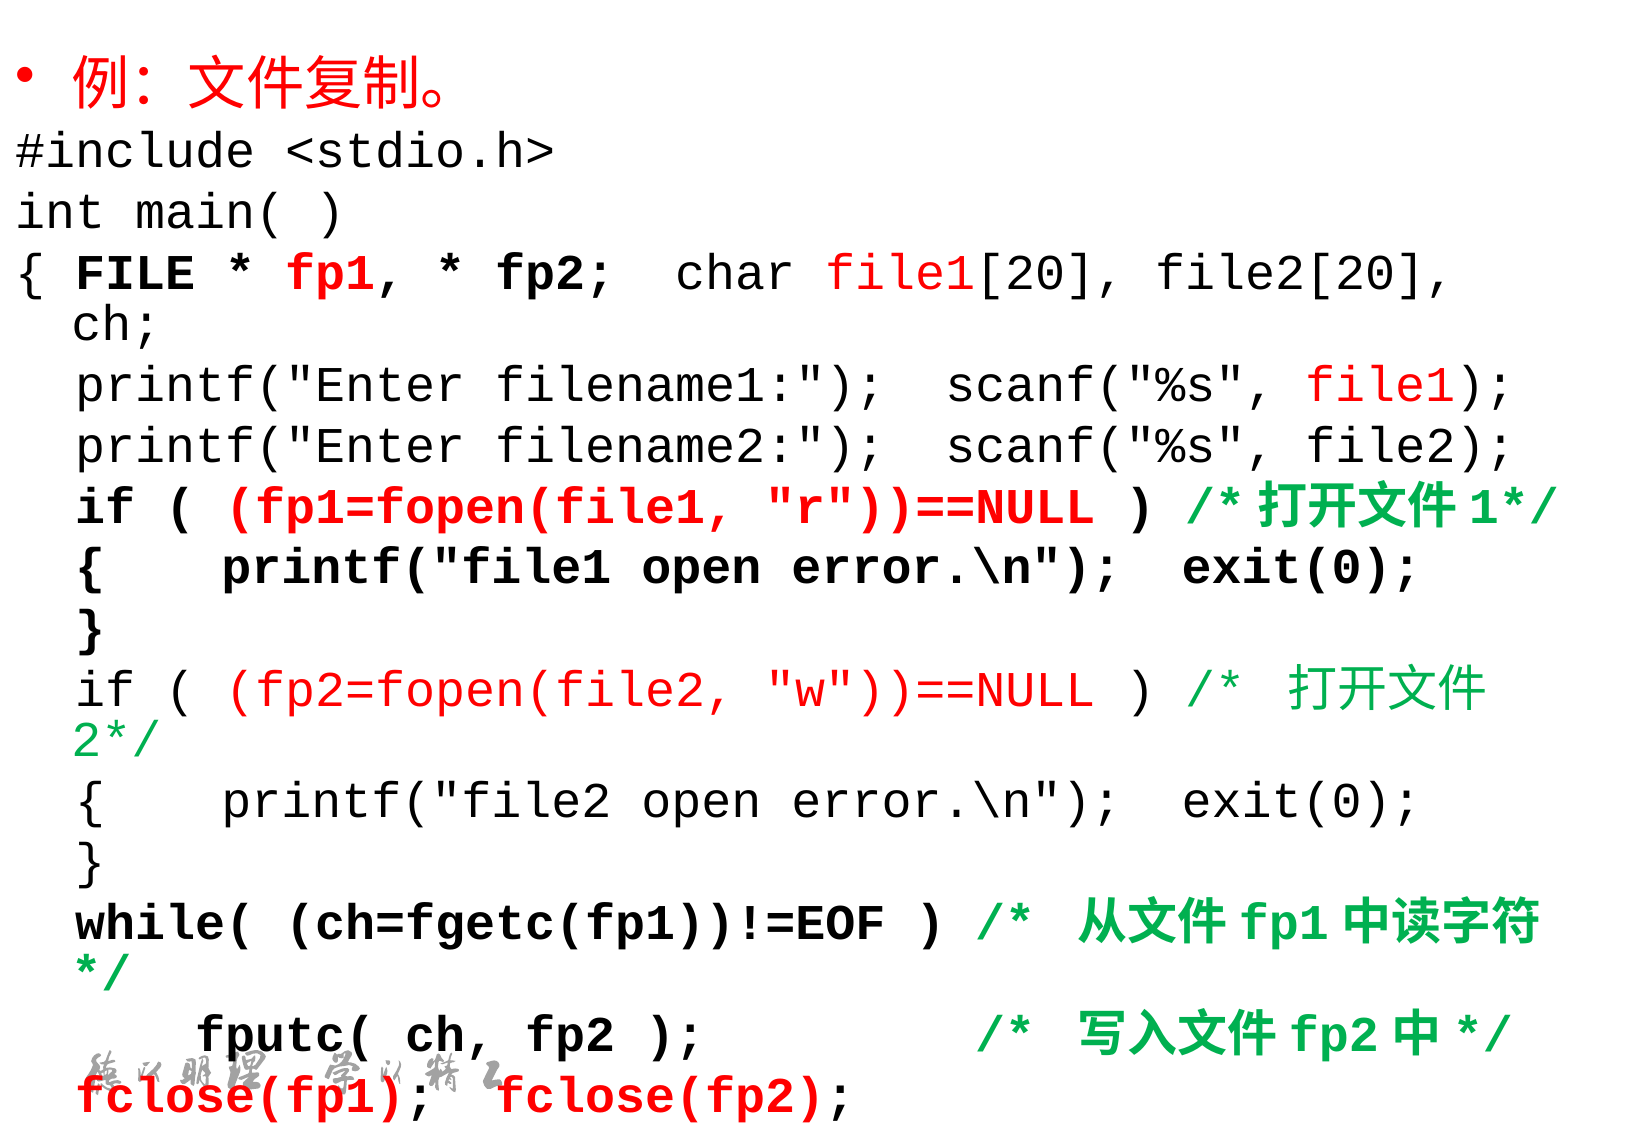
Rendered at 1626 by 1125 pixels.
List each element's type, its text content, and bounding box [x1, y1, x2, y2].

list 例：文件复制。 #include <stdio.h> int main( ) { FILE * fp1, * fp2; char file1[20], file2[20], ch; printf("Enter filename1:"); scanf("%s", file1); printf("Enter filename2:"); scanf("%s", file2); if ( (fp1=fopen(file1, "r"))==NULL ) /*打开文件1*/ { printf("file1 open error.\n"); exit(0); } if ( (fp2=fopen(file2, "w"))==NULL ) /* 打开文件2*/ { printf("file2 open error.\n"); exit(0); } while( (ch=fgetc(fp1))!=EOF ) /* 从文件fp1中读字符*/ fputc( ch, fp2 ); /* 写入文件fp2中*/ fclose(fp1); fclose(fp2); } [0, 49, 1585, 1053]
